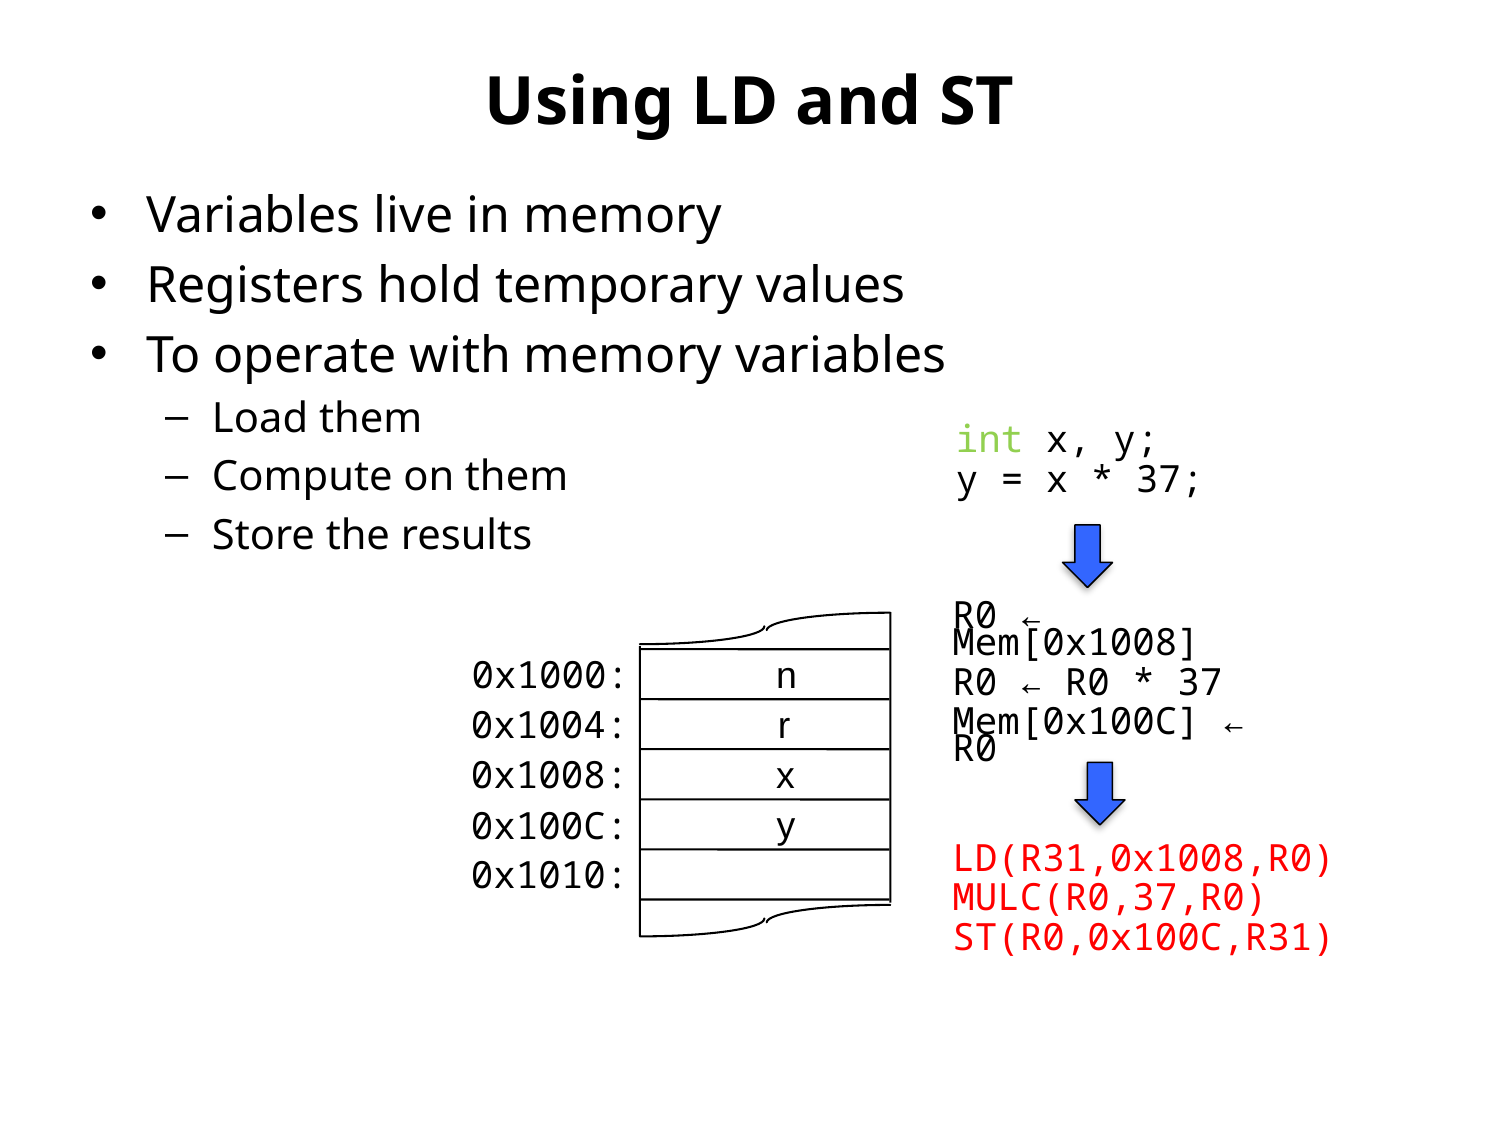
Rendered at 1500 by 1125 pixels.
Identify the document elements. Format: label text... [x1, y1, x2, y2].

title Using LD and ST [74, 44, 1426, 151]
text_box 0x1000: [456, 648, 634, 698]
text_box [937, 412, 1313, 746]
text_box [639, 612, 891, 937]
text_box 0x100C: [456, 800, 634, 855]
text_box 0x1008: [456, 749, 634, 800]
list Variables live in memory Registers hold temporary values To operate with memory variables Load them Compute on them Store the results [74, 174, 1426, 576]
text_box [1074, 761, 1126, 826]
text_box 0x1010: [456, 855, 634, 905]
text_box 0x1004: [456, 698, 634, 749]
text_box LD(R31,0x1008,R0) MULC(R0,37,R0) ST(R0,0x100C,R31) [937, 842, 1350, 964]
